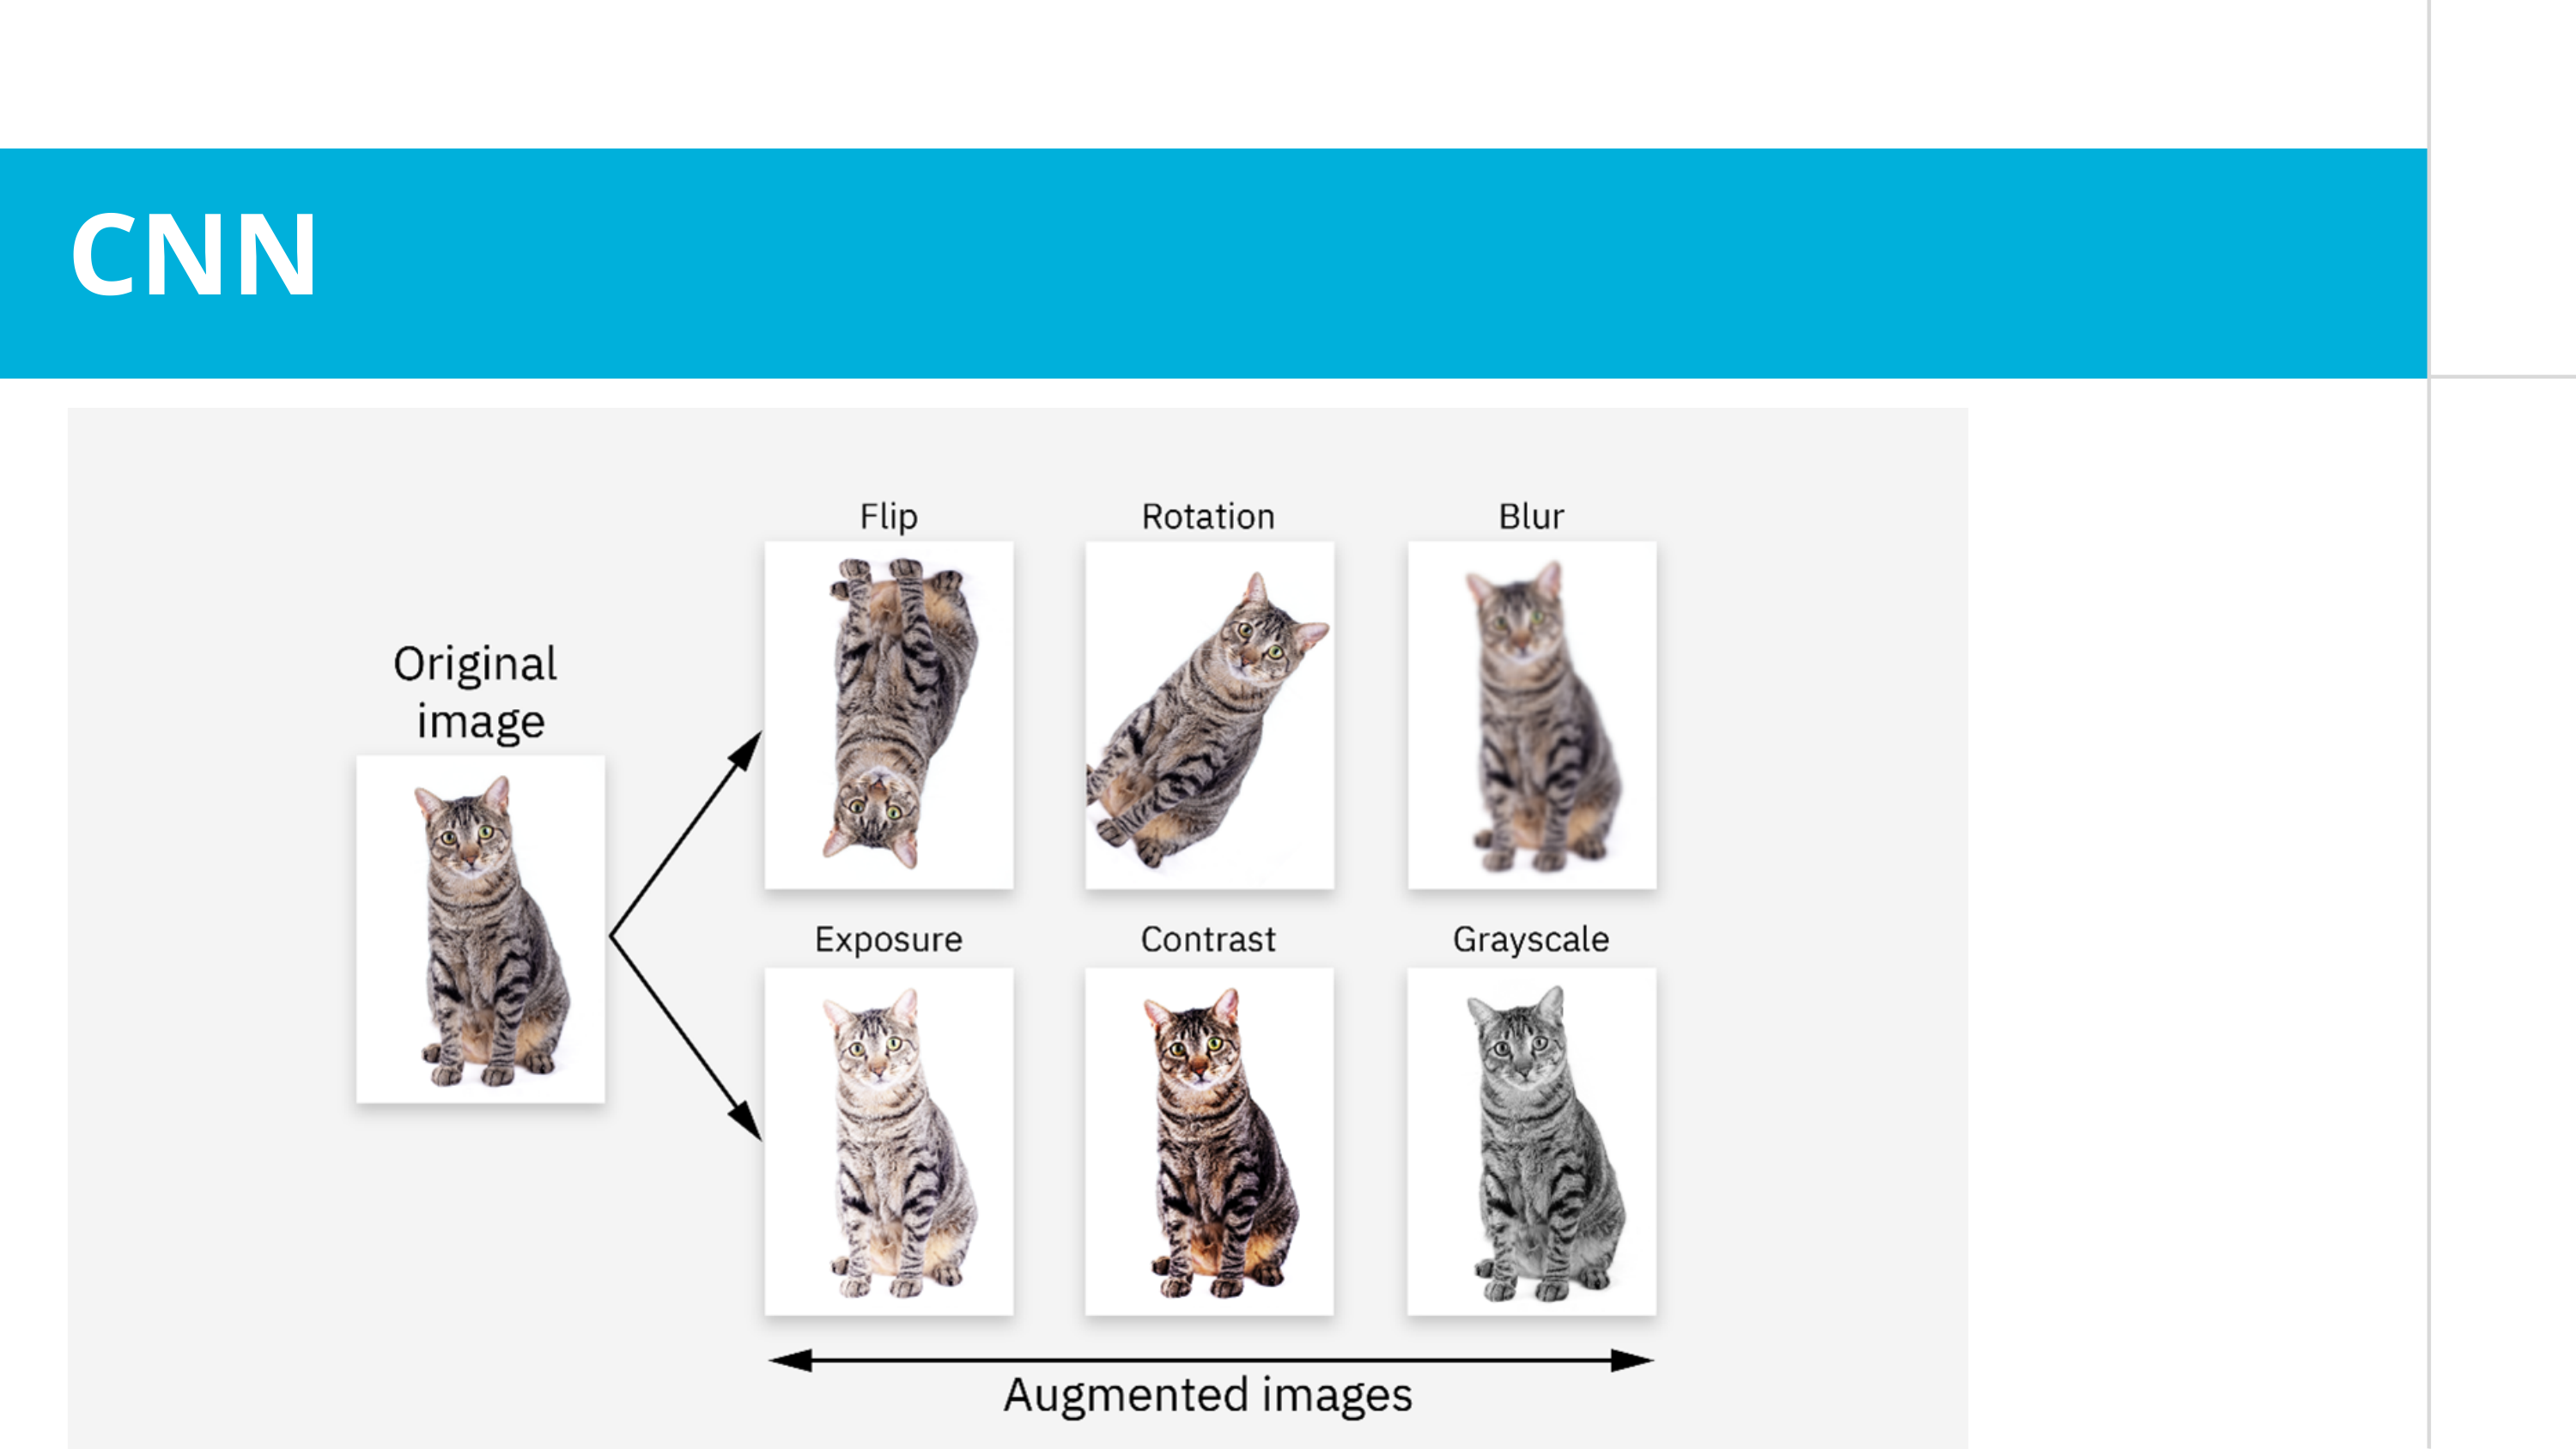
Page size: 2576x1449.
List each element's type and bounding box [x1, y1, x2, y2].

text_box [67, 408, 1969, 1449]
text_box [0, 149, 2432, 379]
